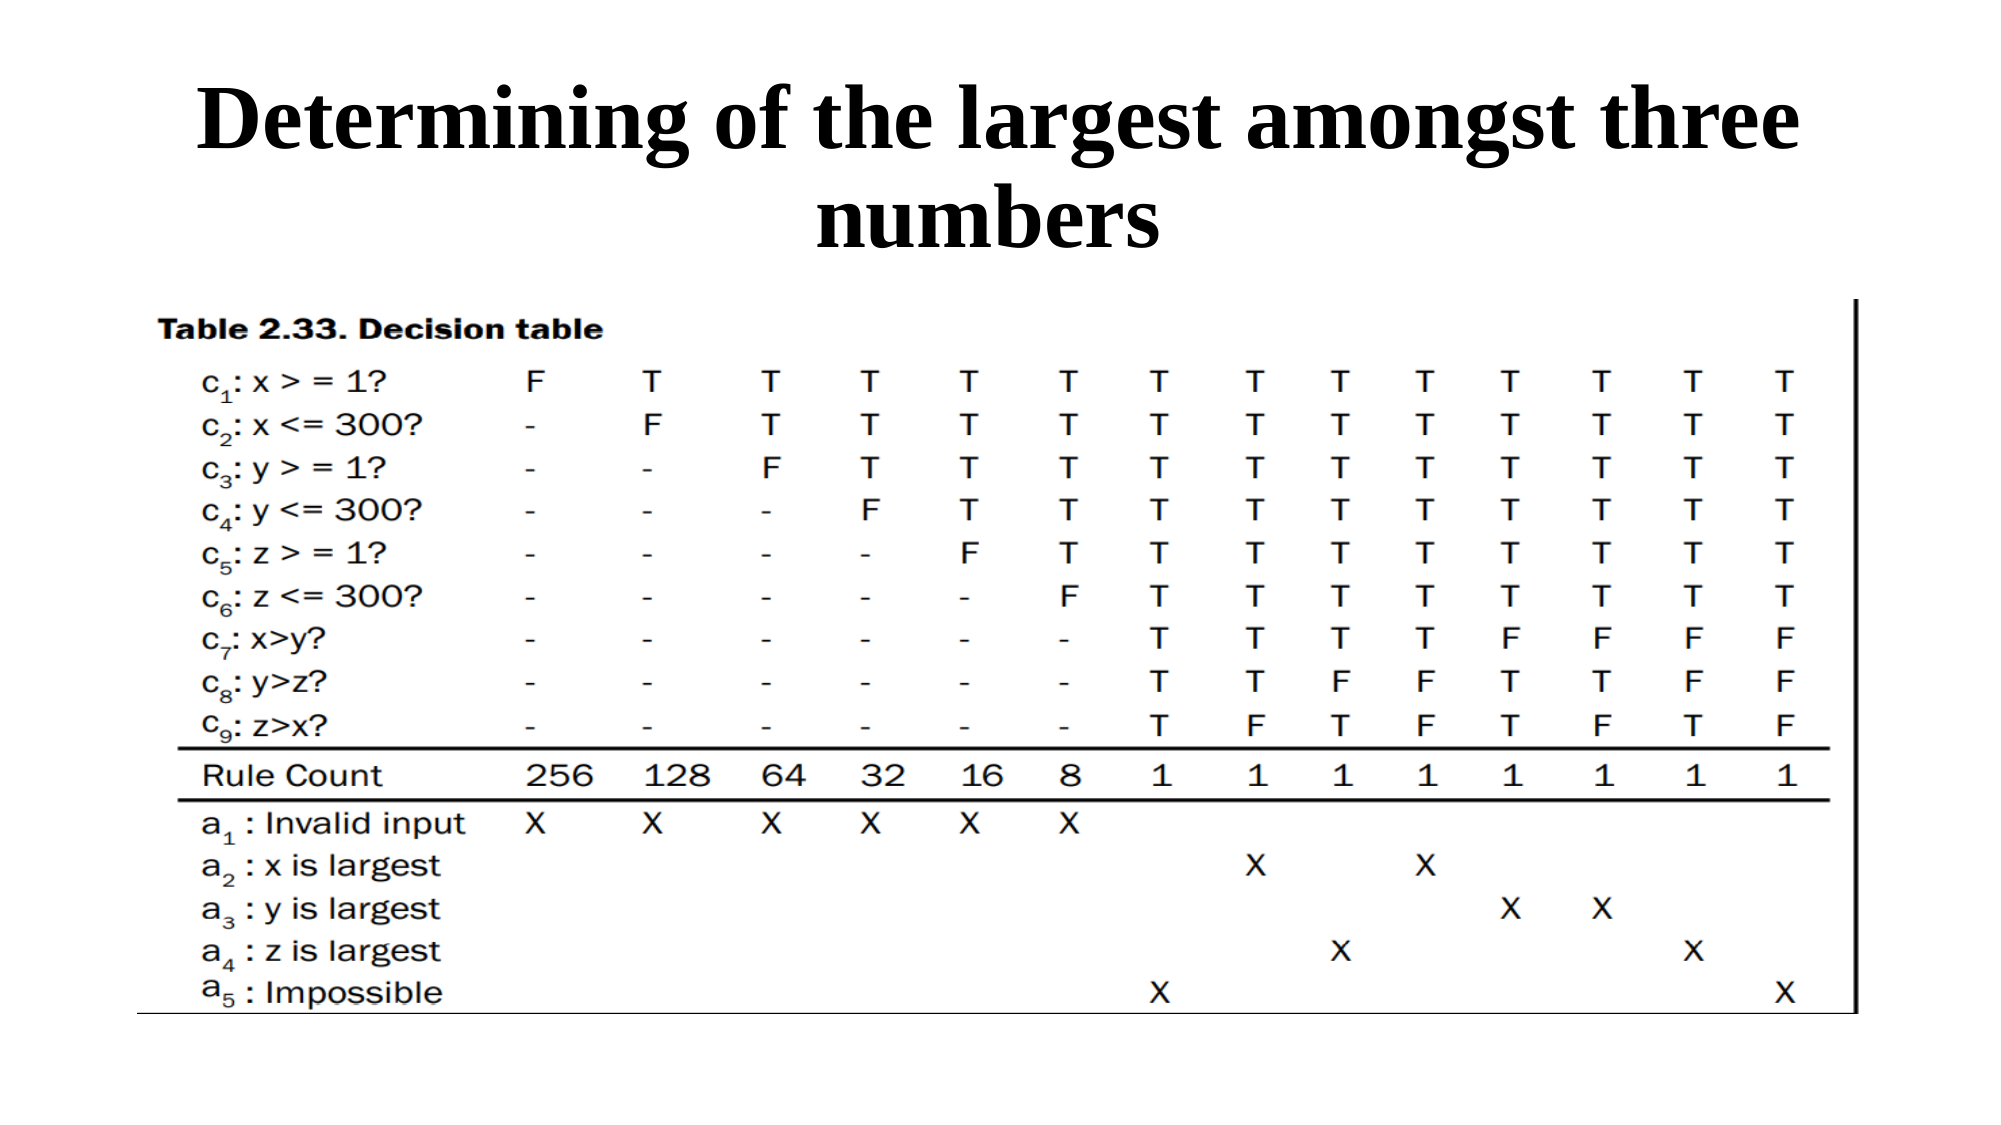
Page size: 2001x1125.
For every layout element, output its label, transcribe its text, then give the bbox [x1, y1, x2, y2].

title Determining of the largest amongst three numbers [137, 59, 1863, 278]
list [137, 299, 1863, 1014]
